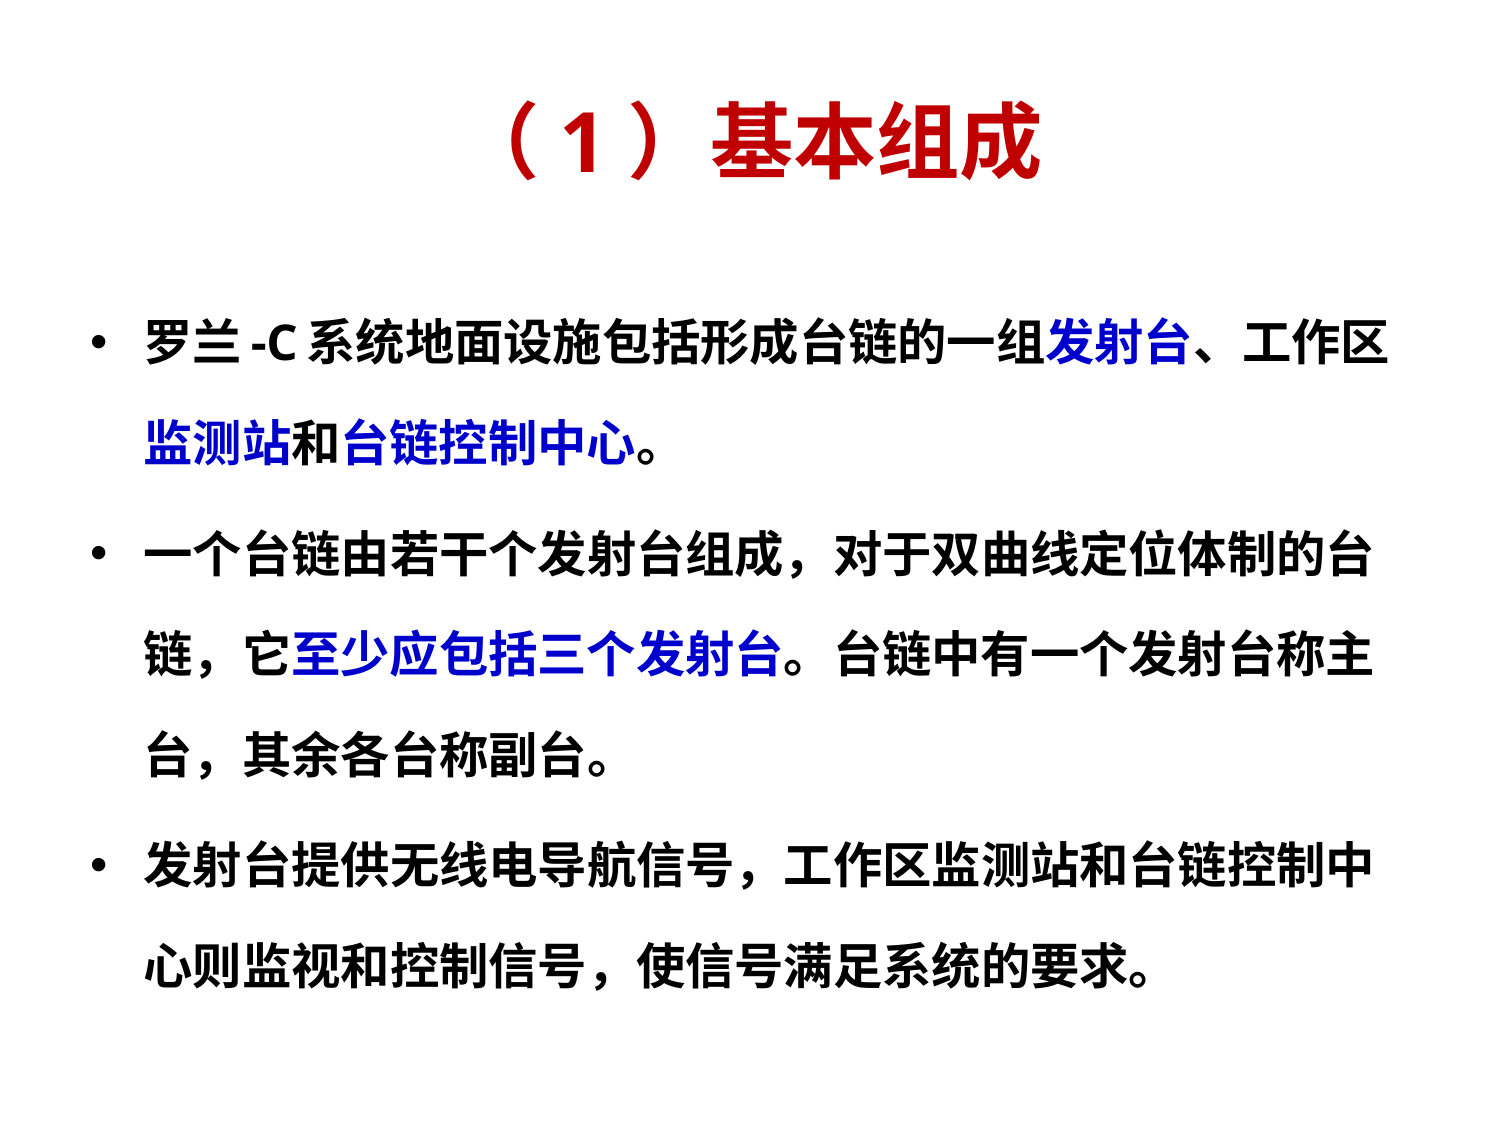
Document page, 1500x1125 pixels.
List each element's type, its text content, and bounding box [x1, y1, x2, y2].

title （1）基本组成 [75, 45, 1425, 233]
list 罗兰-C系统地面设施包括形成台链的一组发射台、工作区监测站和台链控制中心。 一个台链由若干个发射台组成，对于双曲线定位体制的台链，它至少应包括三个发射台。台链中有一个发射台称主台，其余各台称副台。 发射台提供无线电导航信号，工作区监测站和台链控制中心则监视和控制信号，使信号满足系统的要求。 [75, 262, 1425, 1005]
